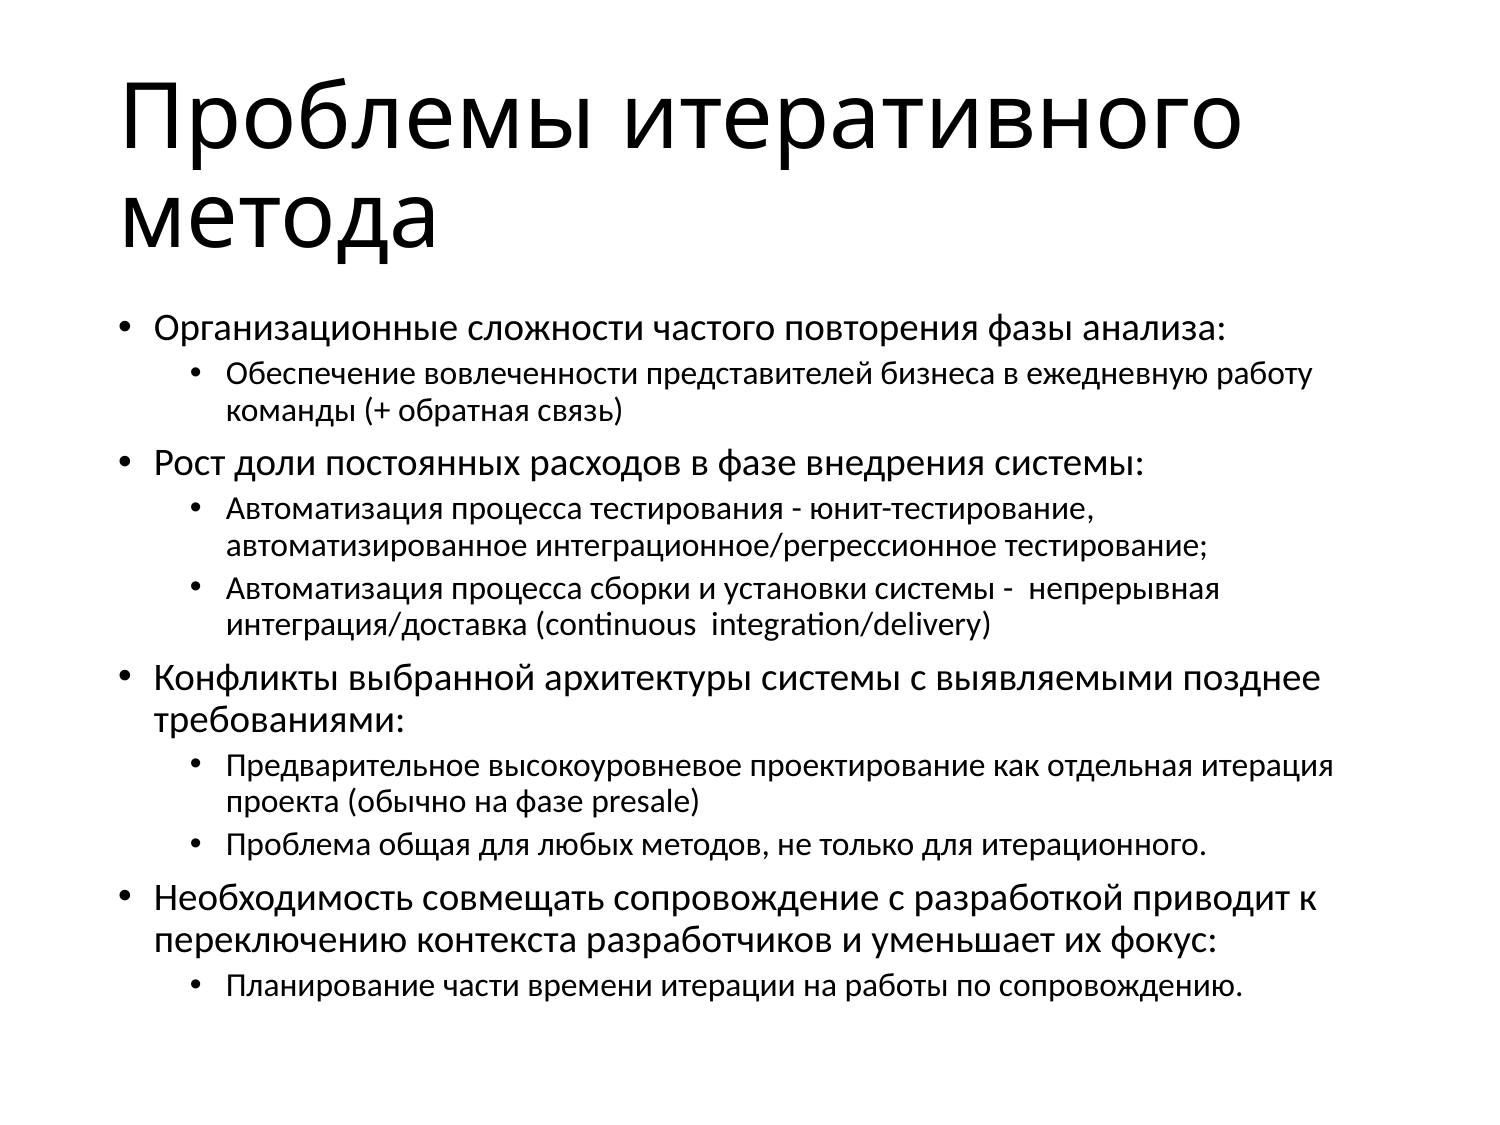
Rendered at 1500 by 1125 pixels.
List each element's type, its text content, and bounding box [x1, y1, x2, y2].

title Проблемы итеративного метода [103, 59, 1397, 278]
list Организационные сложности частого повторения фазы анализа: Обеспечение вовлеченности представителей бизнеса в ежедневную работу команды (+ обратная связь) Рост доли постоянных расходов в фазе внедрения системы: Автоматизация процесса тестирования - юнит-тестирование, автоматизированное интеграционное/регрессионное тестирование; Автоматизация процесса сборки и установки системы - непрерывная интеграция/доставка (continuous integration/delivery) Конфликты выбранной архитектуры системы с выявляемыми позднее требованиями: Предварительное высокоуровневое проектирование как отдельная итерация проекта (обычно на фазе presale) Проблема общая для любых методов, не только для итерационного. Необходимость совмещать сопровождение с разработкой приводит к переключению контекста разработчиков и уменьшает их фокус: Планирование части времени итерации на работы по сопровождению. [103, 299, 1397, 1014]
